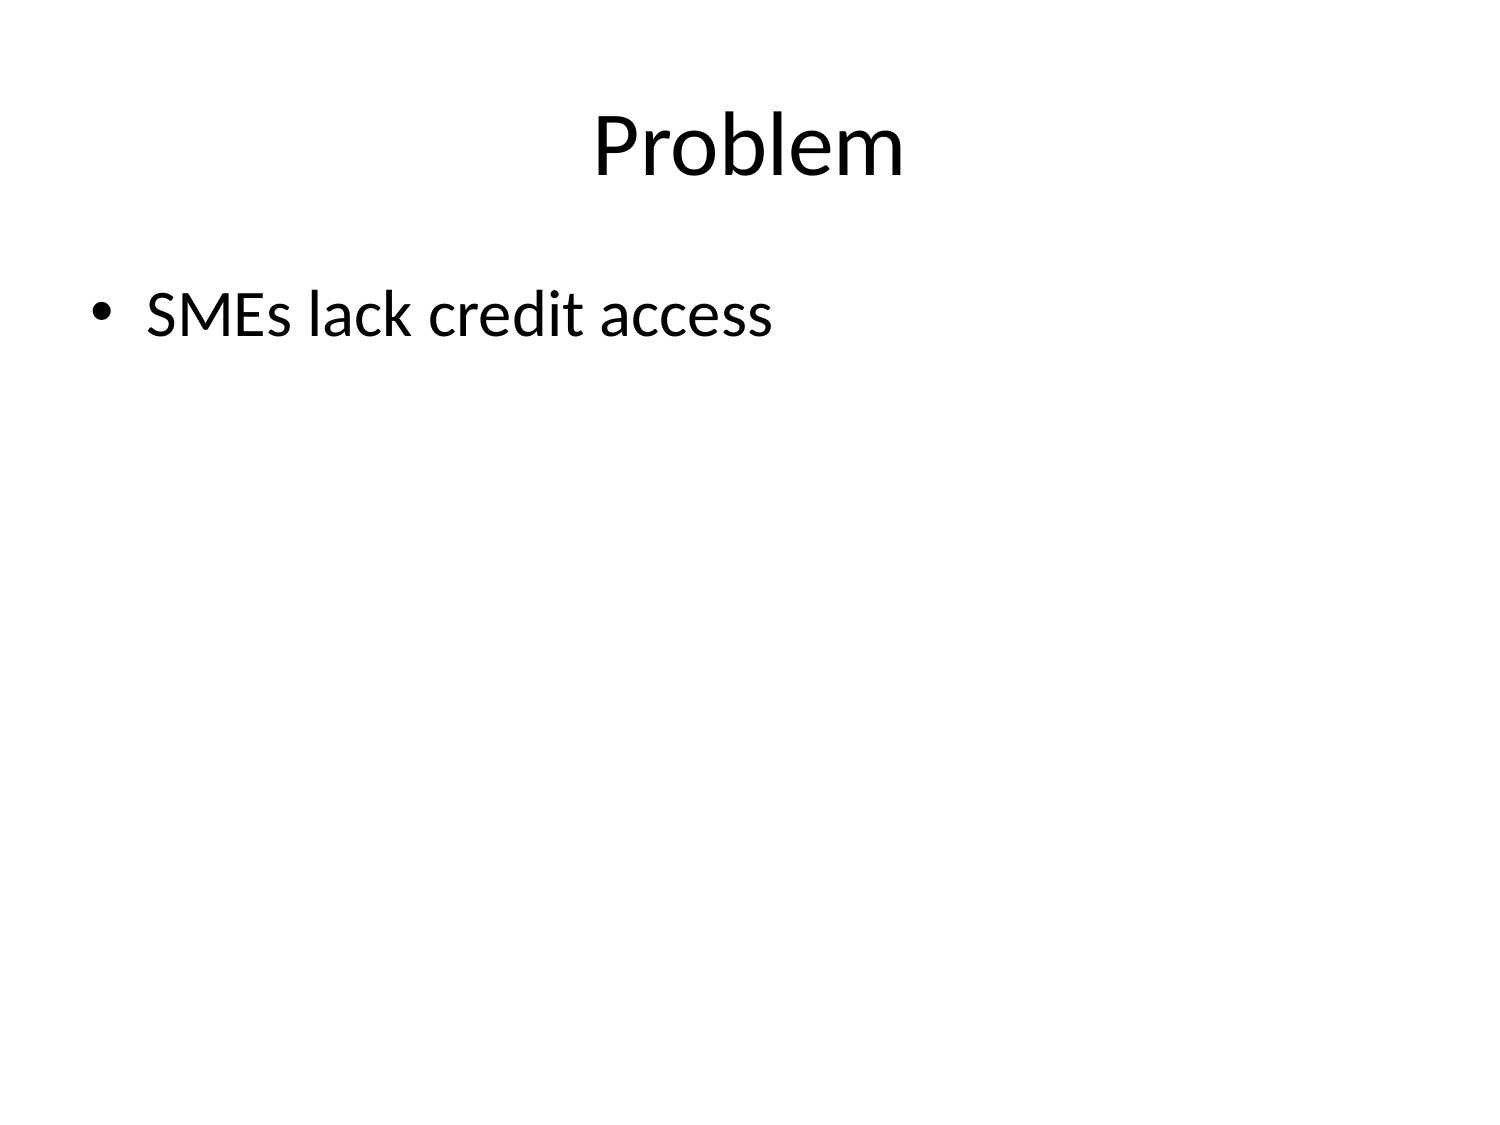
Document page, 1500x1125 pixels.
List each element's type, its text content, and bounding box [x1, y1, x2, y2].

title Problem [75, 45, 1425, 233]
list SMEs lack credit access [75, 262, 1425, 1005]
